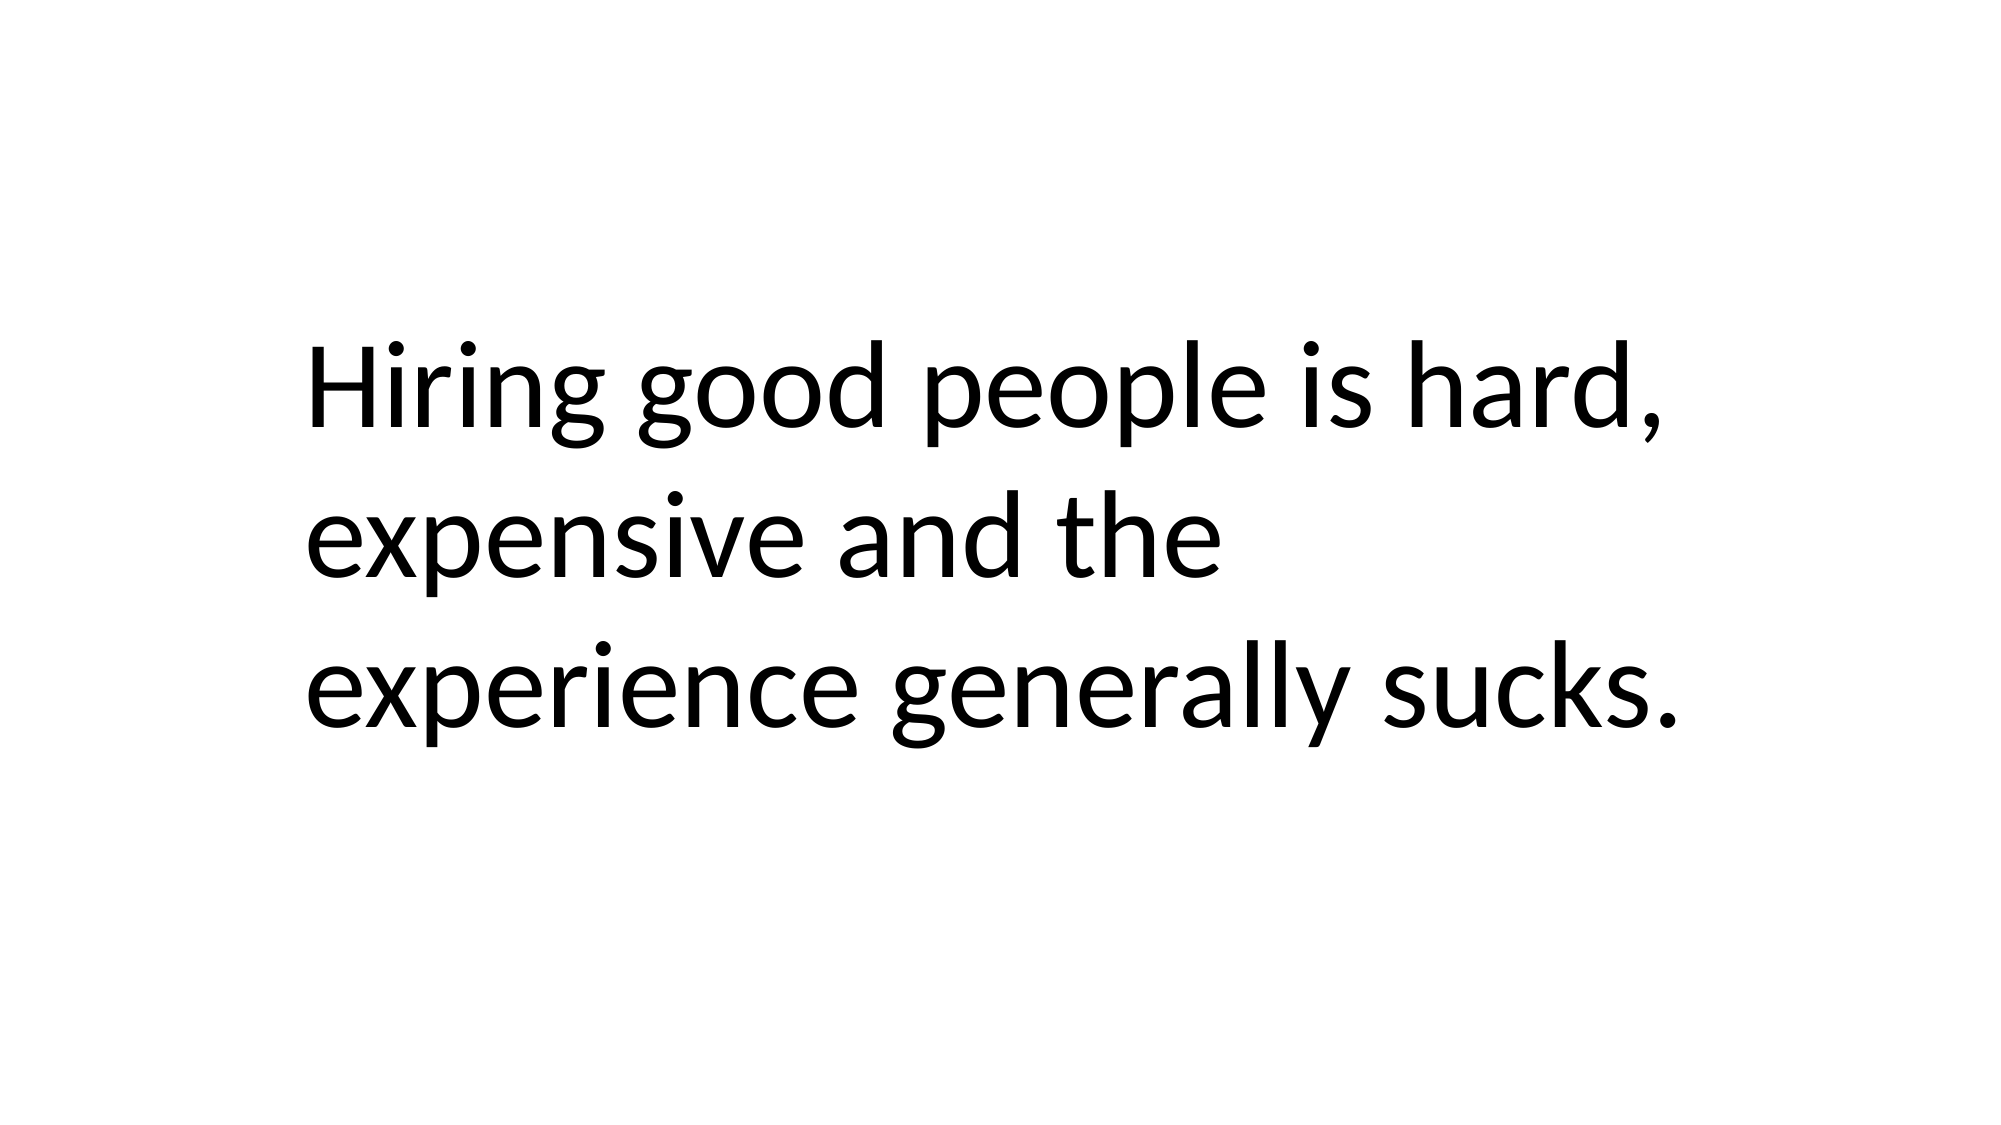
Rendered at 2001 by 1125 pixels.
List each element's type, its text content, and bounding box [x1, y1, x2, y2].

text_box Hiring good people is hard, expensive and the experience generally sucks. [289, 294, 1790, 760]
